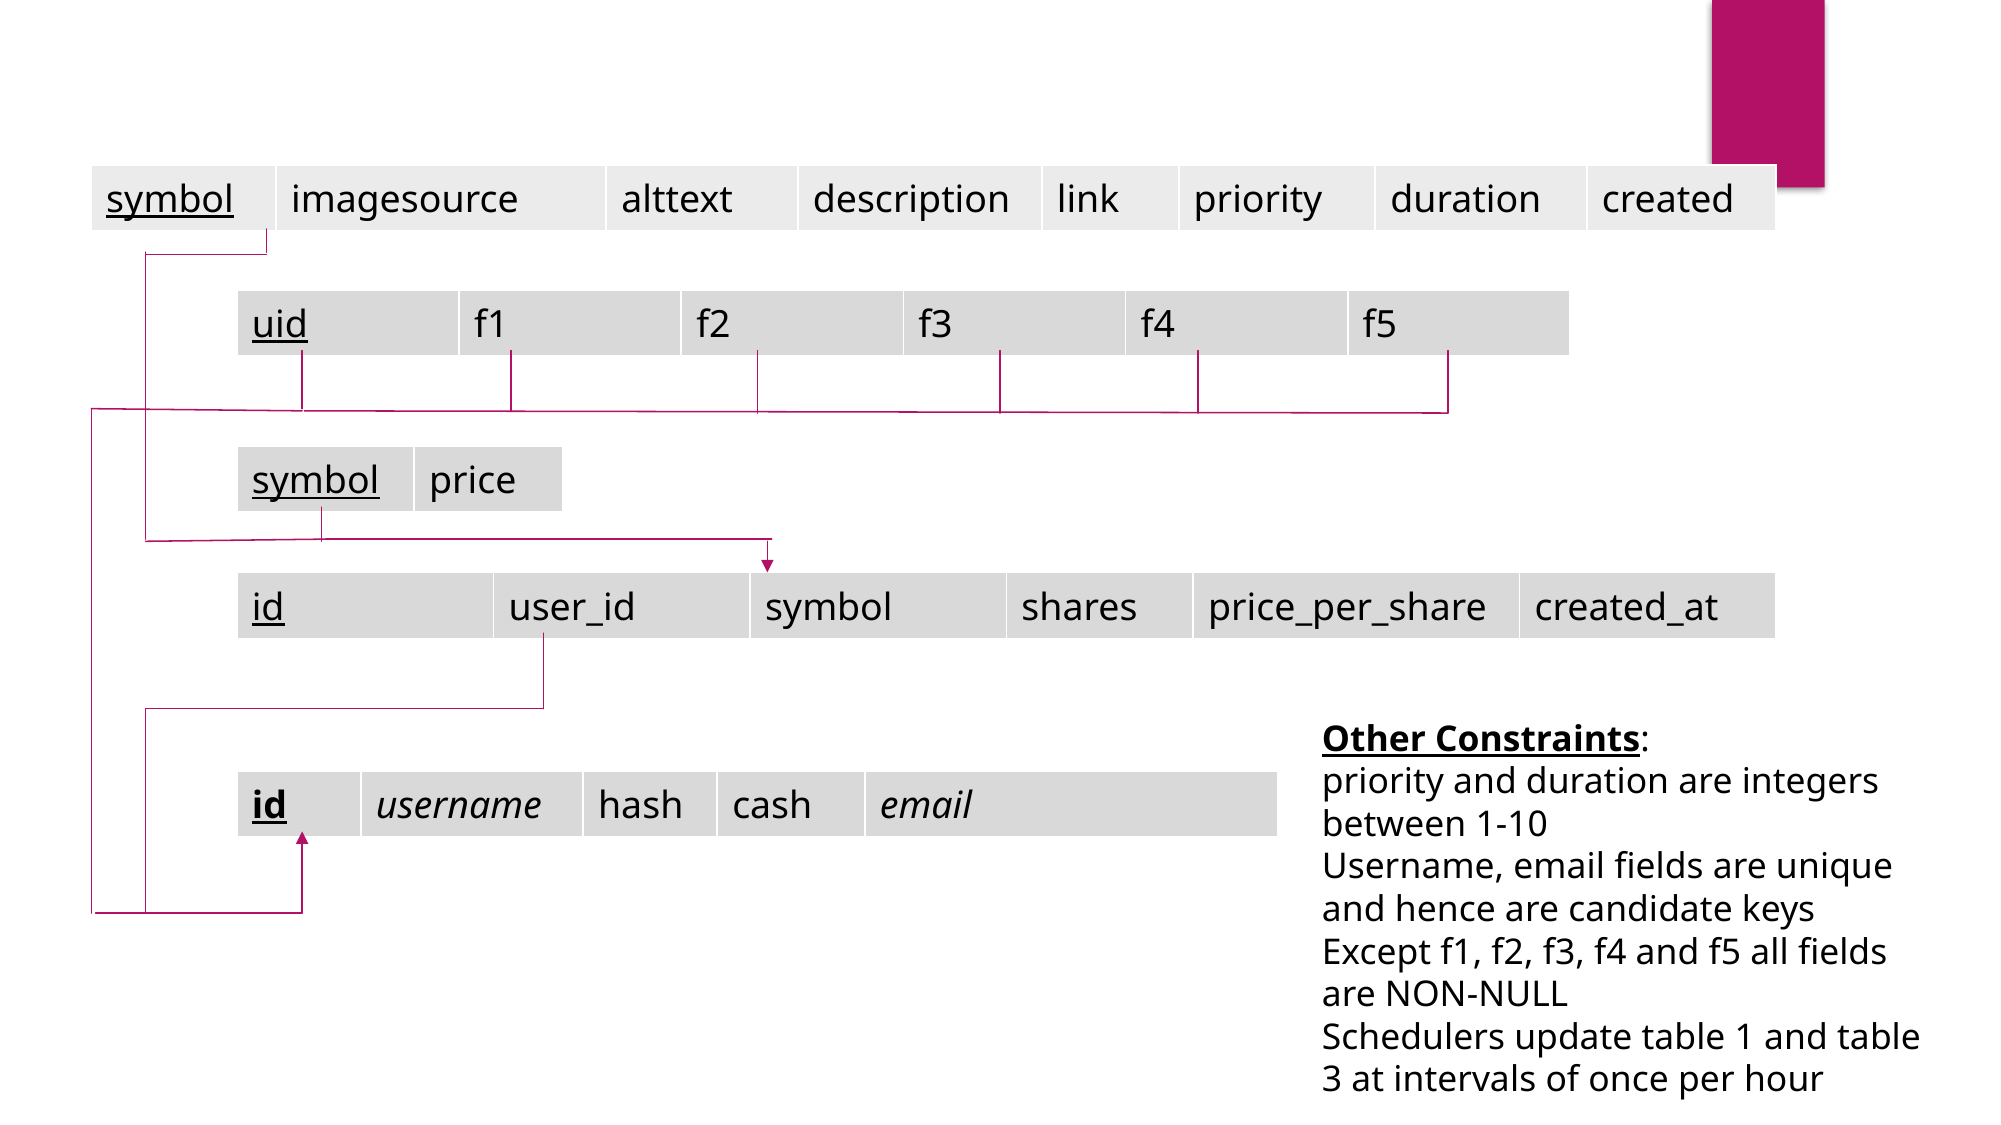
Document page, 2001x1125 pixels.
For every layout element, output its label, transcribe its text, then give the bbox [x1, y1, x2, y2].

table_header shares [1007, 573, 1192, 638]
table_header f3 [904, 291, 1125, 355]
table_header link [1043, 166, 1178, 230]
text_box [151, 408, 303, 412]
table_header id [238, 573, 493, 638]
table_header username [362, 772, 582, 836]
table_header created_at [1520, 573, 1775, 638]
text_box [92, 408, 140, 412]
table_header description [799, 166, 1041, 230]
table_header id [238, 772, 360, 836]
table_header imagesource [277, 166, 605, 230]
table_header f4 [1126, 291, 1347, 355]
table_header email [866, 772, 1277, 836]
table_header price [415, 447, 562, 511]
text_box Other Constraints: priority and duration are integers between 1-10 Username, email fields are unique and hence are candidate keys Except f1, f2, f3, f4 and f5 all fields are NON-NULL Schedulers update table 1 and table 3 at intervals of once per hour [1307, 708, 1955, 1107]
table_header cash [718, 772, 864, 836]
table_header f2 [682, 291, 903, 355]
table_header price_per_share [1194, 573, 1519, 638]
table_header created [1588, 166, 1775, 230]
table_header hash [584, 772, 716, 836]
table_header priority [1180, 166, 1374, 230]
table_header alttext [607, 166, 797, 230]
table_header f5 [1349, 291, 1569, 355]
table_header uid [238, 291, 458, 355]
table_header f1 [460, 291, 680, 355]
table_header symbol [92, 166, 275, 230]
table_header symbol [238, 447, 413, 511]
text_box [304, 410, 1449, 414]
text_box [145, 538, 327, 542]
table_header duration [1376, 166, 1586, 230]
table_header user_id [494, 573, 749, 638]
table_header symbol [751, 573, 1006, 638]
